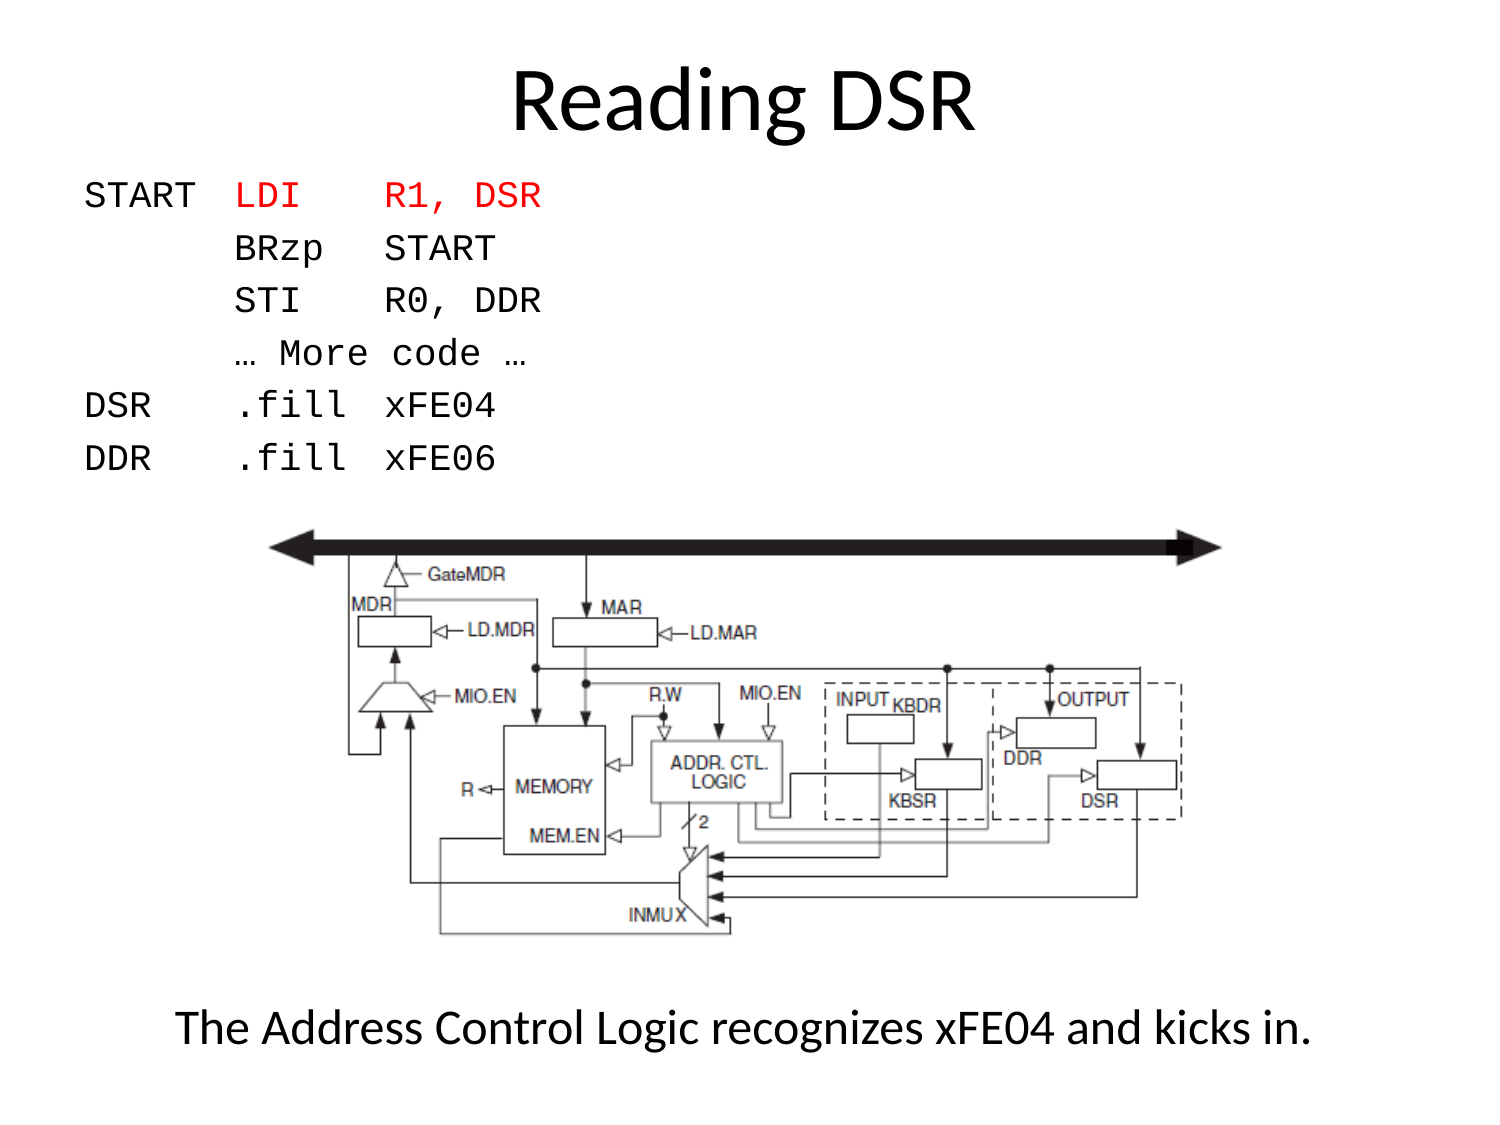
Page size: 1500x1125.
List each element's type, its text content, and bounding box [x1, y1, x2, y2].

text_box The Address Control Logic recognizes xFE04 and kicks in. [160, 987, 1328, 1063]
picture [254, 524, 1234, 950]
title Reading DSR [69, 0, 1420, 162]
list START LDI R1, DSR BRzp START STI R0, DDR … More code … DSR .fill xFE04 DDR .fill xFE06 [69, 162, 1420, 1050]
